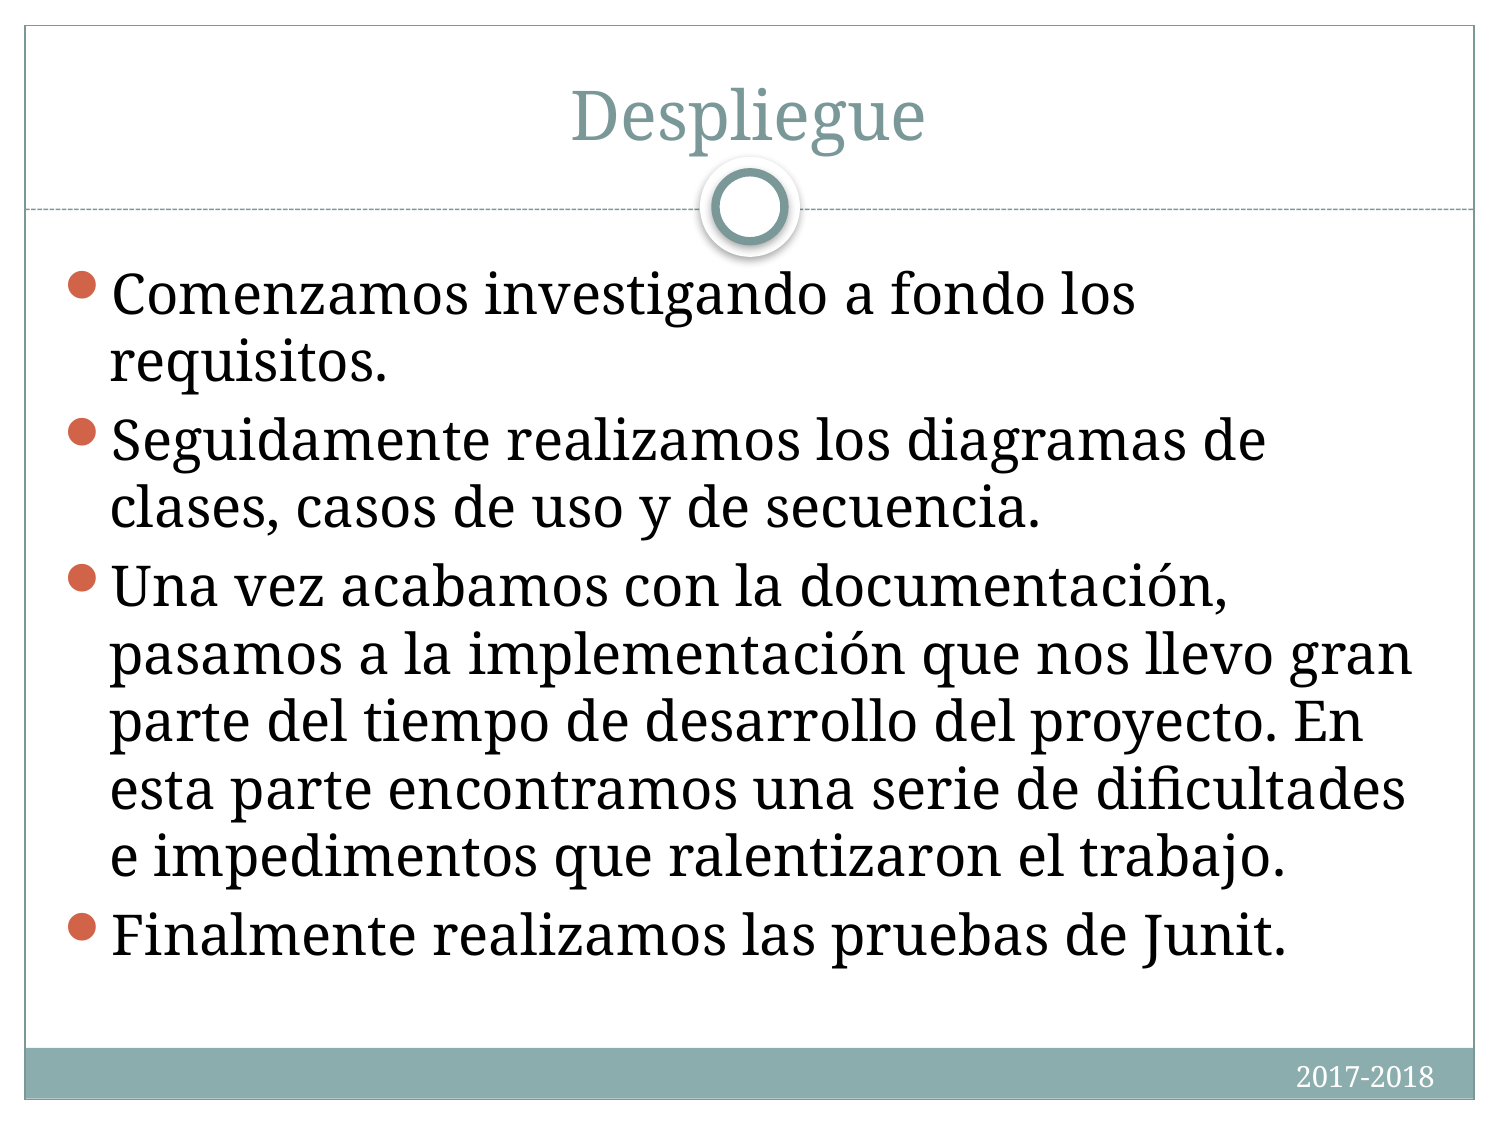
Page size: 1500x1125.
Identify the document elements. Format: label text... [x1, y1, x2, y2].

slide_number 2017-2018 [950, 1050, 1450, 1111]
list Comenzamos investigando a fondo los requisitos. Seguidamente realizamos los diagramas de clases, casos de uso y de secuencia. Una vez acabamos con la documentación, pasamos a la implementación que nos llevo gran parte del tiempo de desarrollo del proyecto. En esta parte encontramos una serie de dificultades e impedimentos que ralentizaron el trabajo. Finalmente realizamos las pruebas de Junit. [49, 250, 1445, 1001]
title Despliegue [49, 37, 1450, 162]
